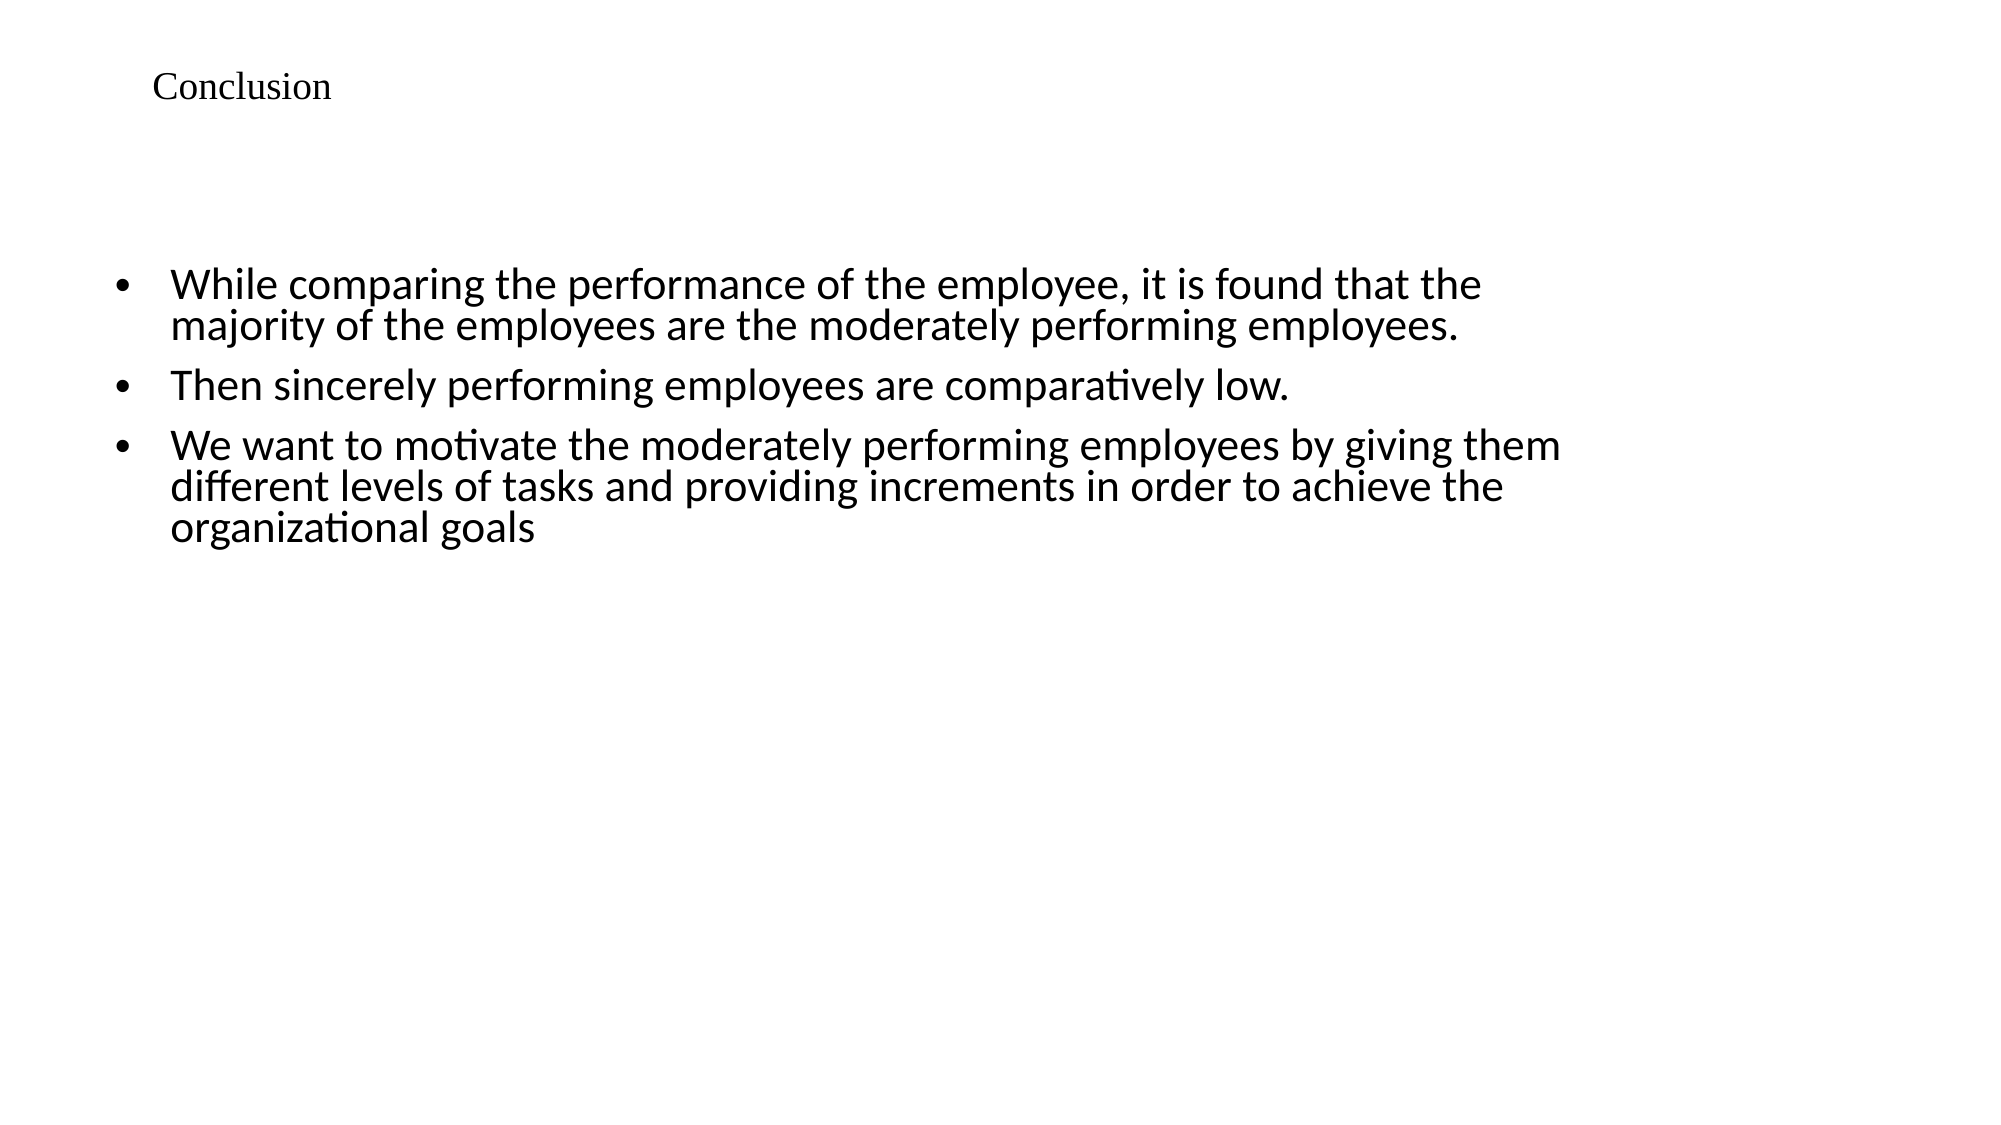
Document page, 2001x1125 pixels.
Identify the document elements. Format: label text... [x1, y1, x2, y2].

title Conclusion [137, 59, 1863, 278]
list While comparing the performance of the employee, it is found that the majority of the employees are the moderately performing employees. Then sincerely performing employees are comparatively low. We want to motivate the moderately performing employees by giving them different levels of tasks and providing increments in order to achieve the organizational goals [99, 258, 1600, 562]
